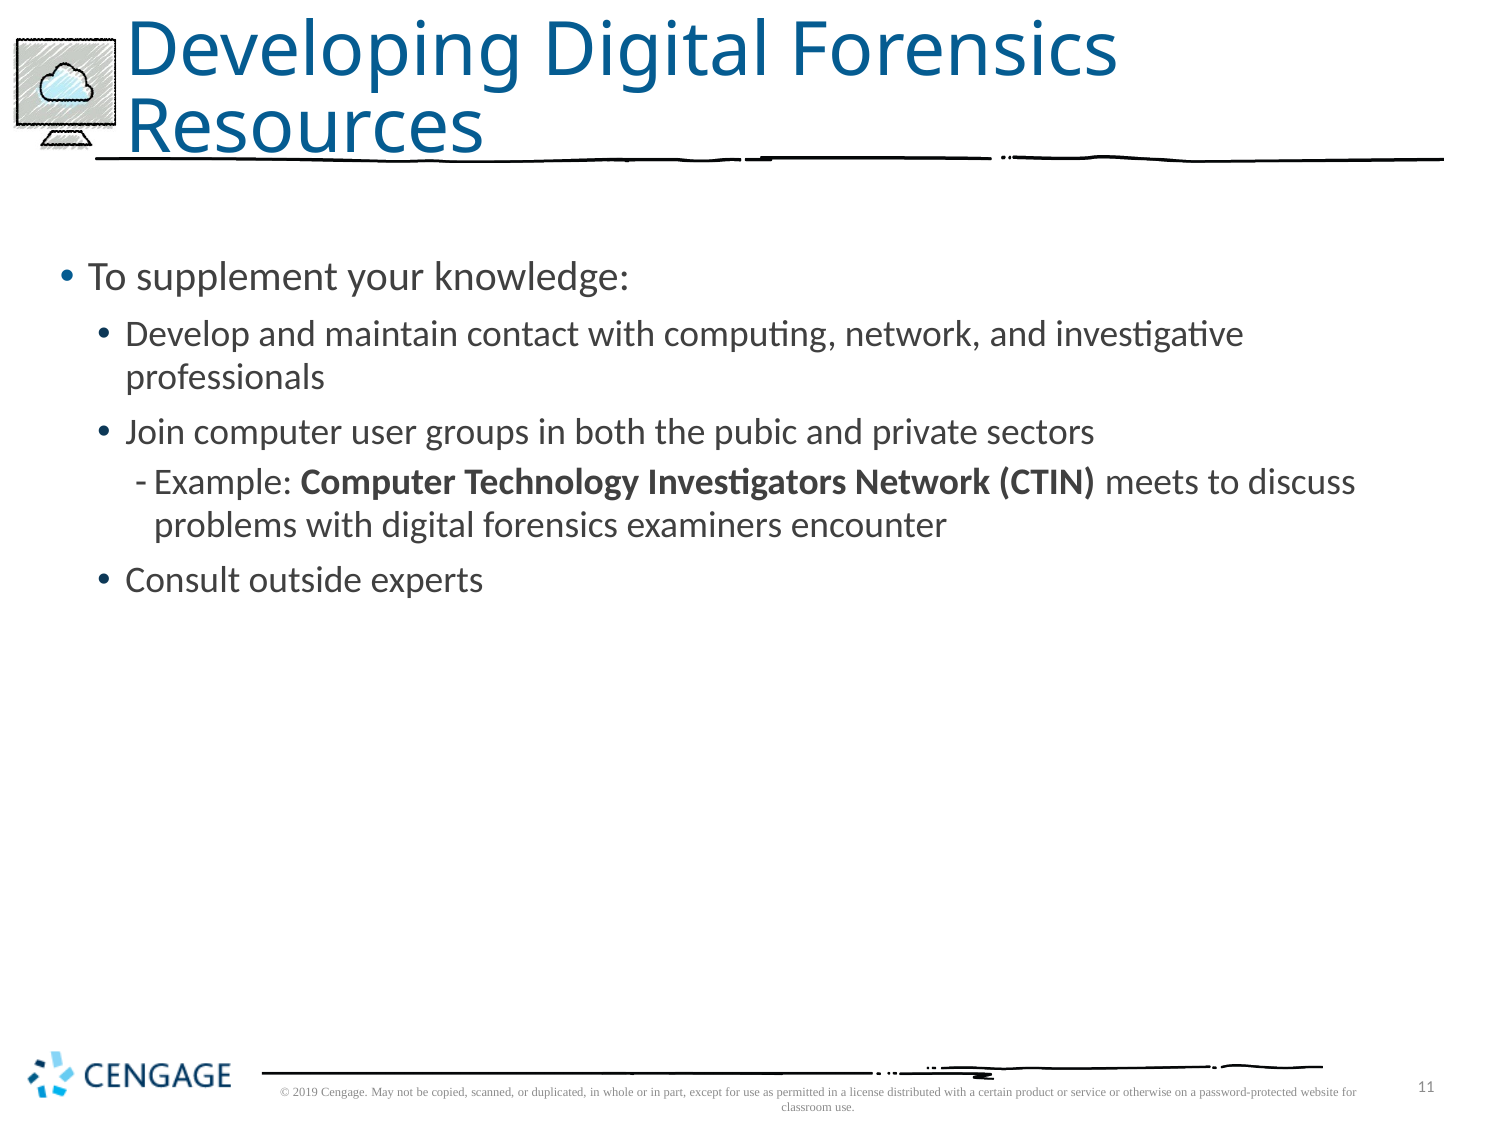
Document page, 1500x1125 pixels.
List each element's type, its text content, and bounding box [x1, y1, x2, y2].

picture [261, 1064, 1323, 1079]
picture [12, 36, 117, 151]
title Developing Digital Forensics Resources [125, 52, 1442, 130]
footer © 2019 Cengage. May not be copied, scanned, or duplicated, in whole or in part, except for use as permitted in a license distributed with a certain product or service or otherwise on a password-protected website for classroom use. [261, 1079, 1375, 1120]
picture [7, 1037, 244, 1111]
picture [95, 155, 1444, 163]
list To supplement your knowledge: Develop and maintain contact with computing, network, and investigative professionals Join computer user groups in both the pubic and private sectors Example: Computer Technology Investigators Network (CTIN) meets to discuss problems with digital forensics examiners encounter Consult outside experts [59, 252, 1441, 607]
